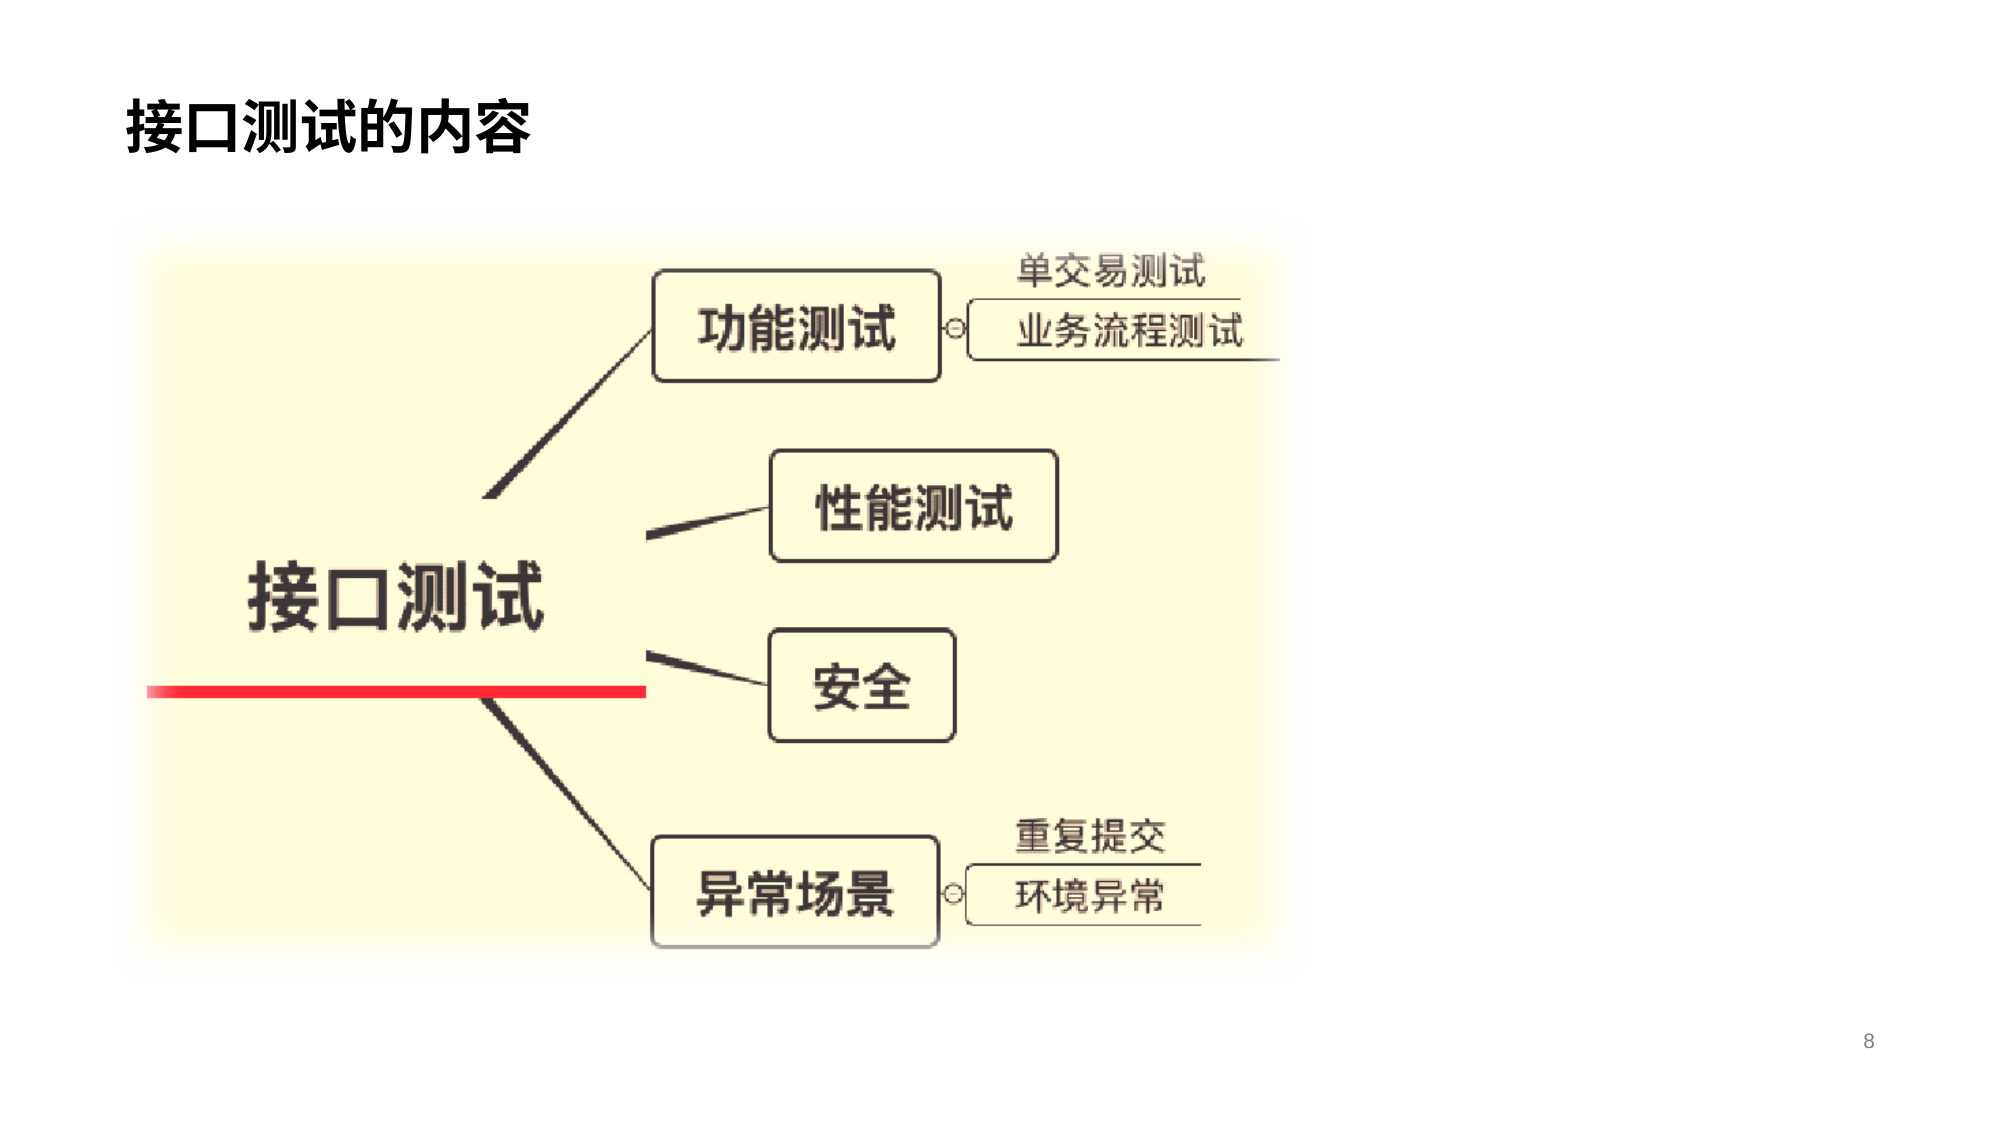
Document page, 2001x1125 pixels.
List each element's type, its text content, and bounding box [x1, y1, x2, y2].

title 接口测试的内容 [109, 0, 1890, 169]
picture [109, 210, 1312, 982]
slide_number 8 [1412, 1023, 1890, 1058]
